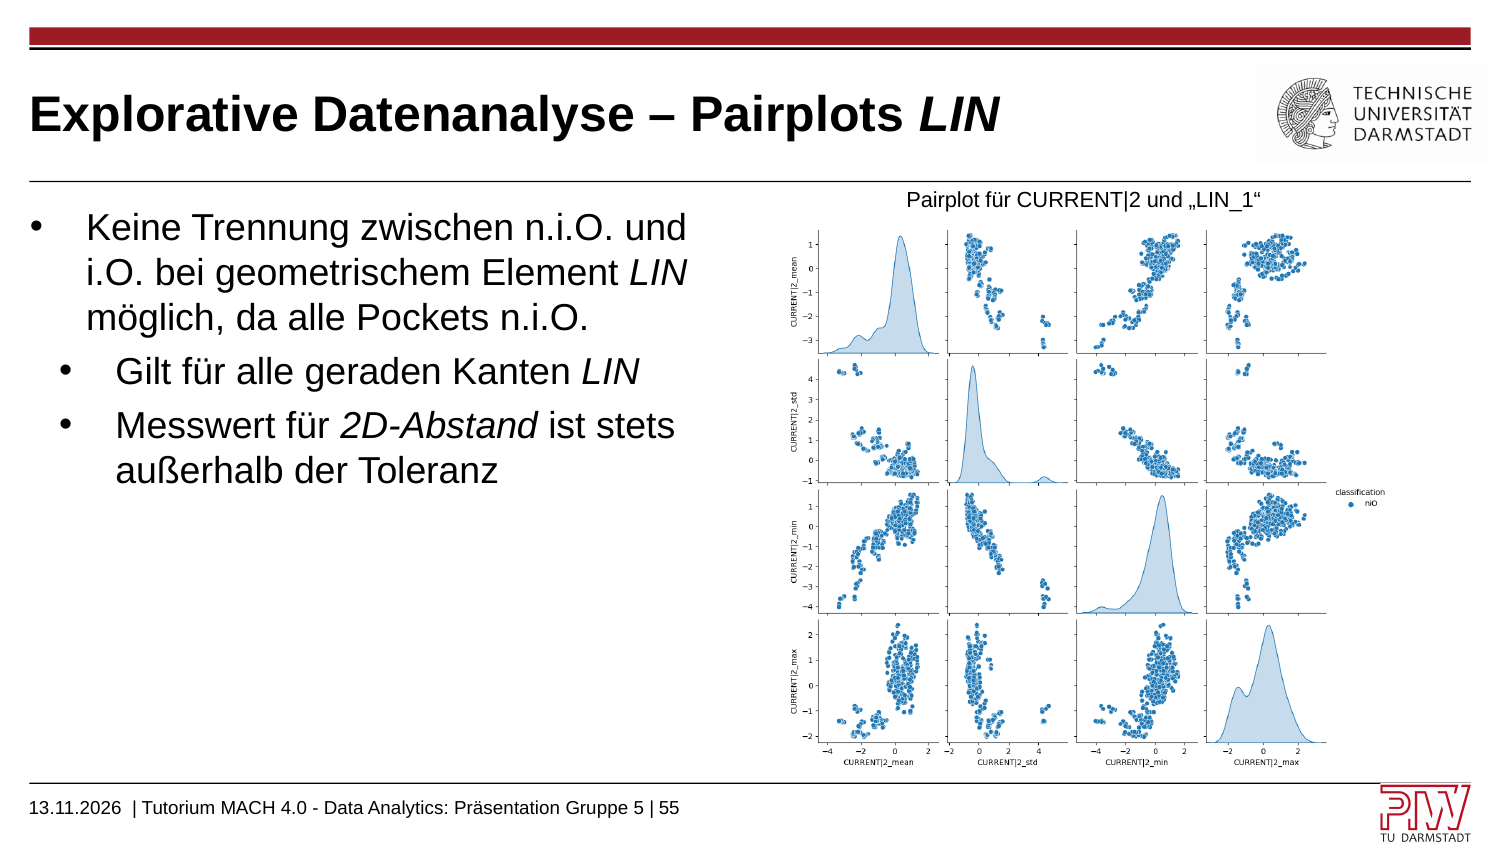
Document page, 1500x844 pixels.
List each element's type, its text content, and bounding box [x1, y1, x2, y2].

list Keine Trennung zwischen n.i.O. und i.O. bei geometrischem Element LIN möglich, da alle Pockets n.i.O. Gilt für alle geraden Kanten LIN Messwert für 2D-Abstand ist stets außerhalb der Toleranz [29, 195, 745, 756]
picture [780, 220, 1392, 777]
title Explorative Datenanalyse – Pairplots LIN [29, 60, 1149, 164]
picture [1380, 783, 1471, 844]
picture [1255, 65, 1490, 162]
text_box Pairplot für CURRENT|2 und „LIN_1“ [891, 177, 1306, 219]
